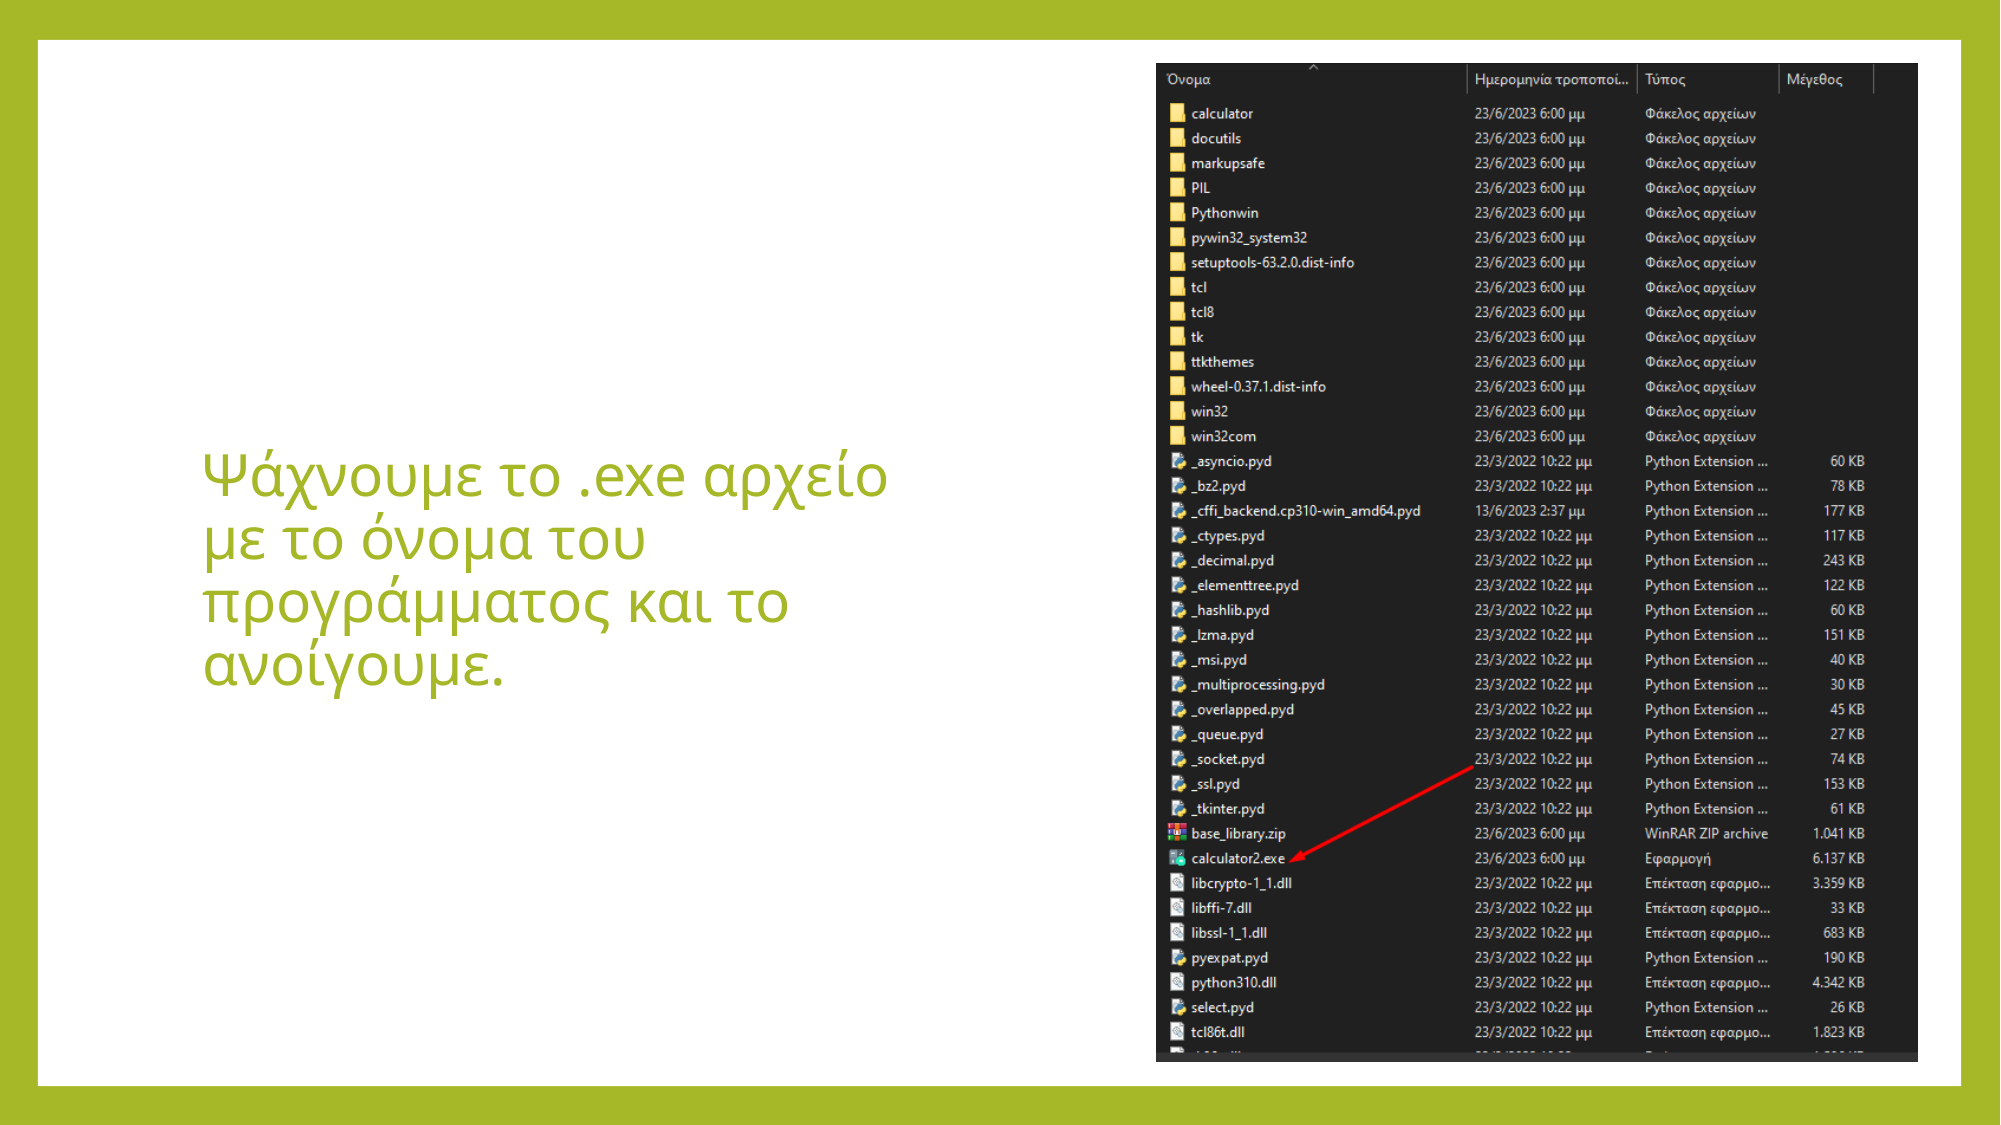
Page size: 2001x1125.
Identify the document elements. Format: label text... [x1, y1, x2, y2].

title Ψάχνουμε το .exe αρχείο με το όνομα του προγράμματος και το ανοίγουμε. [187, 99, 937, 1045]
picture [1156, 63, 1919, 1062]
